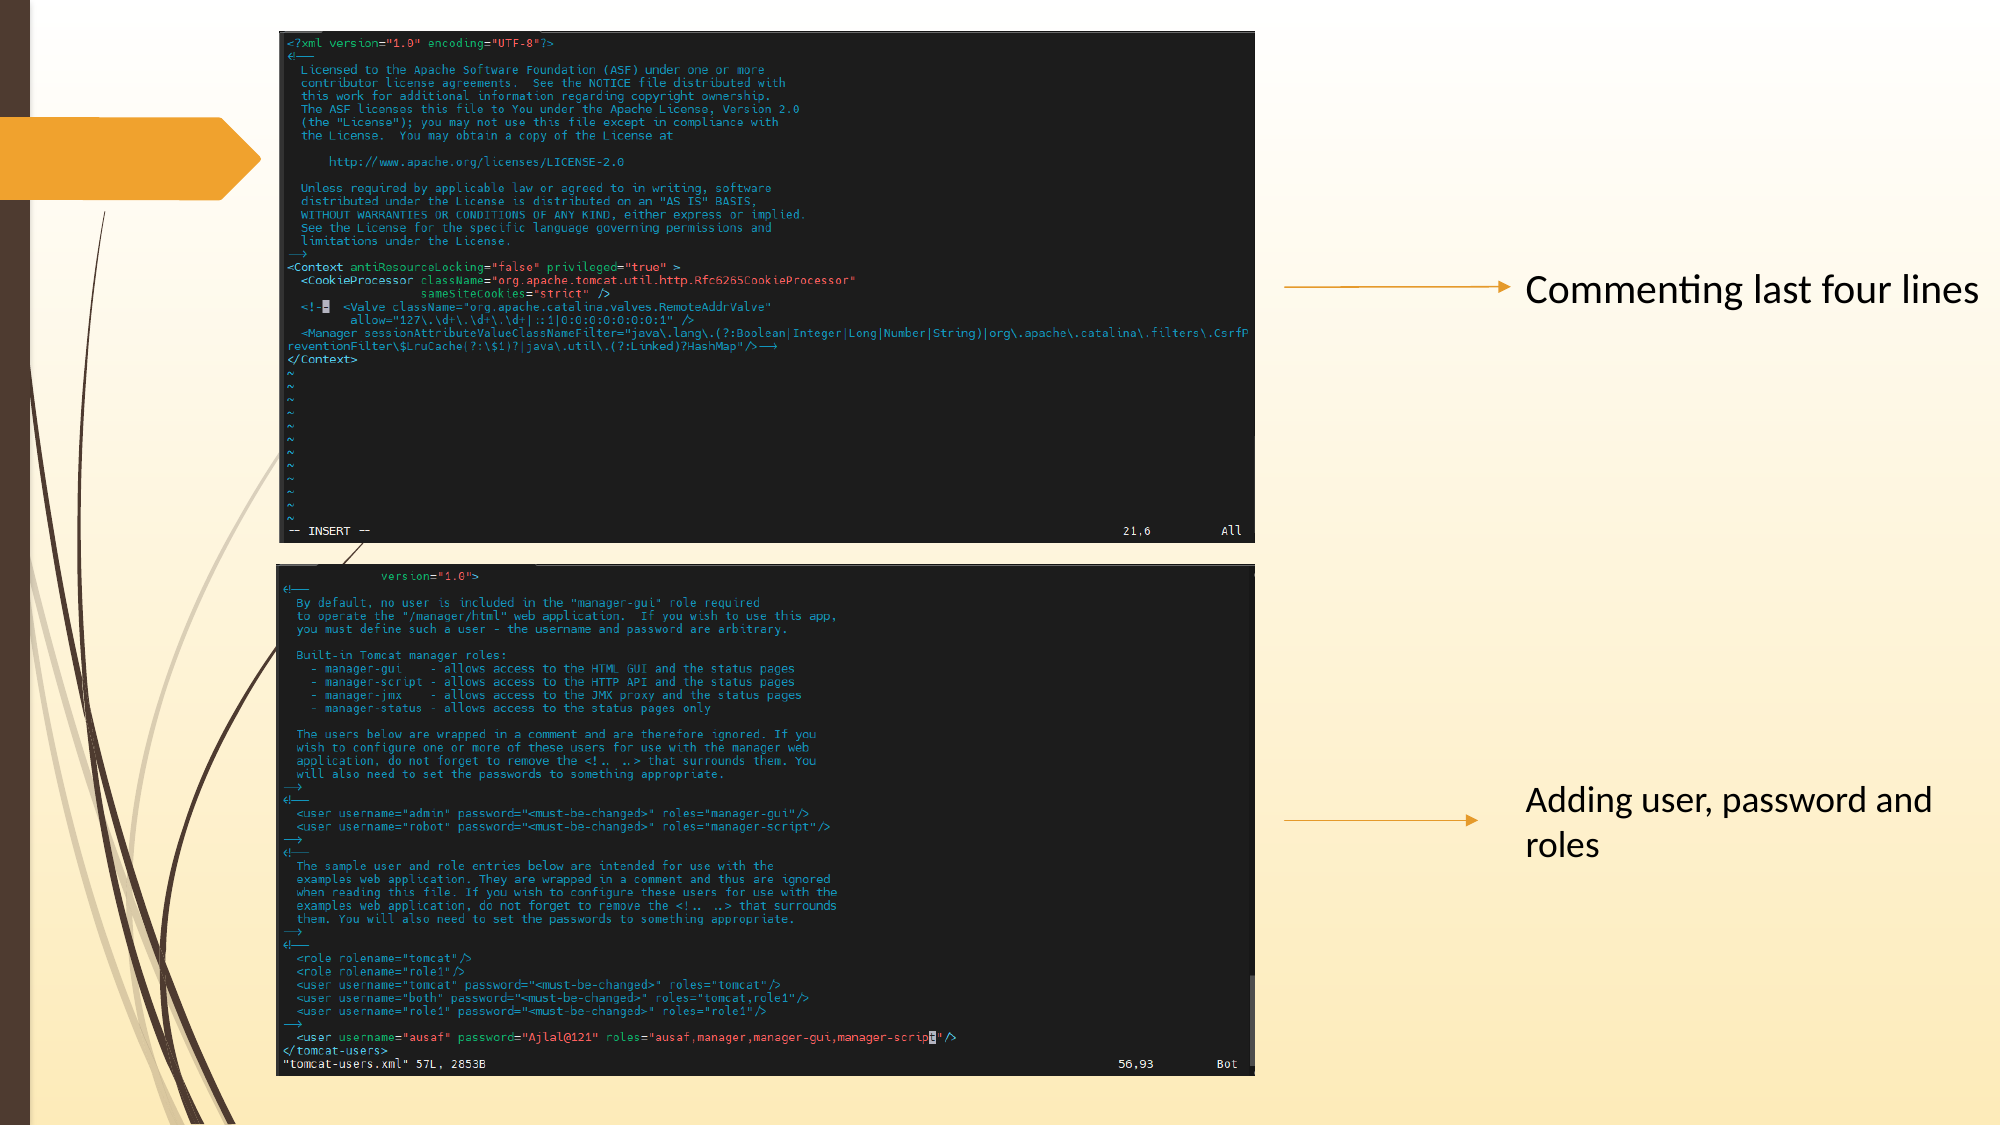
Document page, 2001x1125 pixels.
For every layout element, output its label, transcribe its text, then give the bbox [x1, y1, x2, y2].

picture [279, 31, 1255, 543]
picture [276, 564, 1255, 1077]
text_box Commenting last four lines [1510, 254, 2000, 320]
text_box Adding user, password and roles [1510, 767, 1981, 873]
